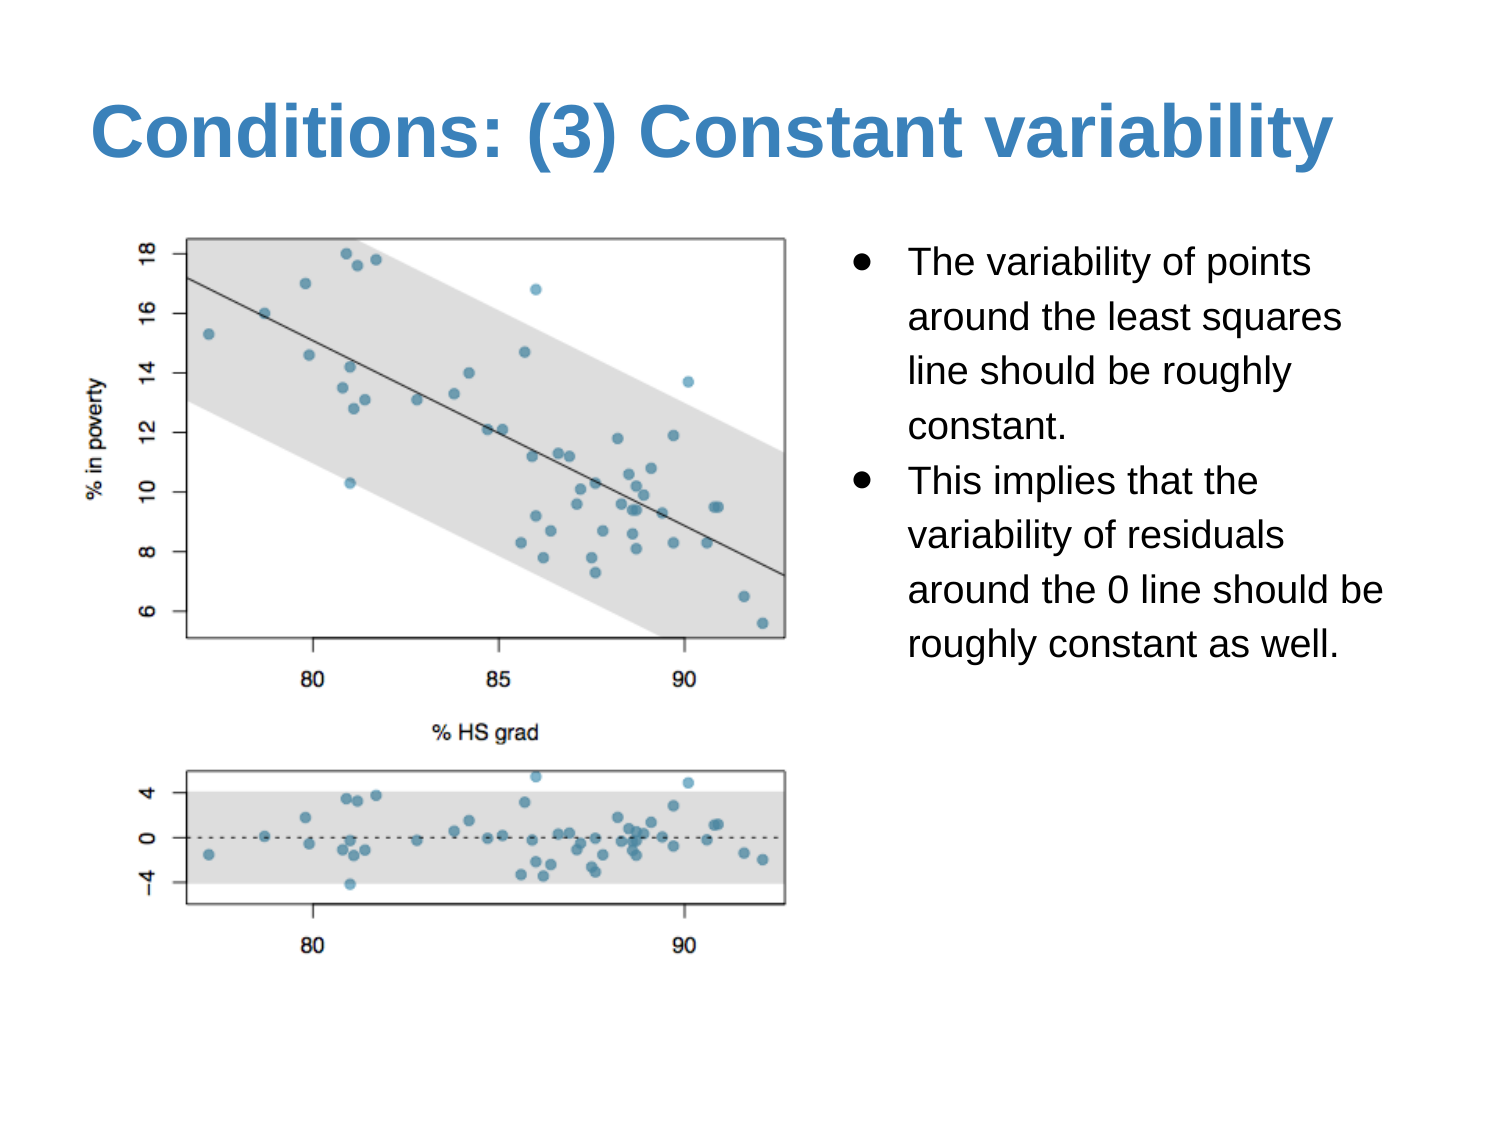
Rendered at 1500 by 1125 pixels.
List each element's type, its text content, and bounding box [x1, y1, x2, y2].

list The variability of points around the least squares line should be roughly constant. This implies that the variability of residuals around the 0 line should be roughly constant as well. [817, 214, 1426, 893]
picture [74, 230, 796, 972]
title Conditions: (3) Constant variability [75, 0, 1425, 188]
